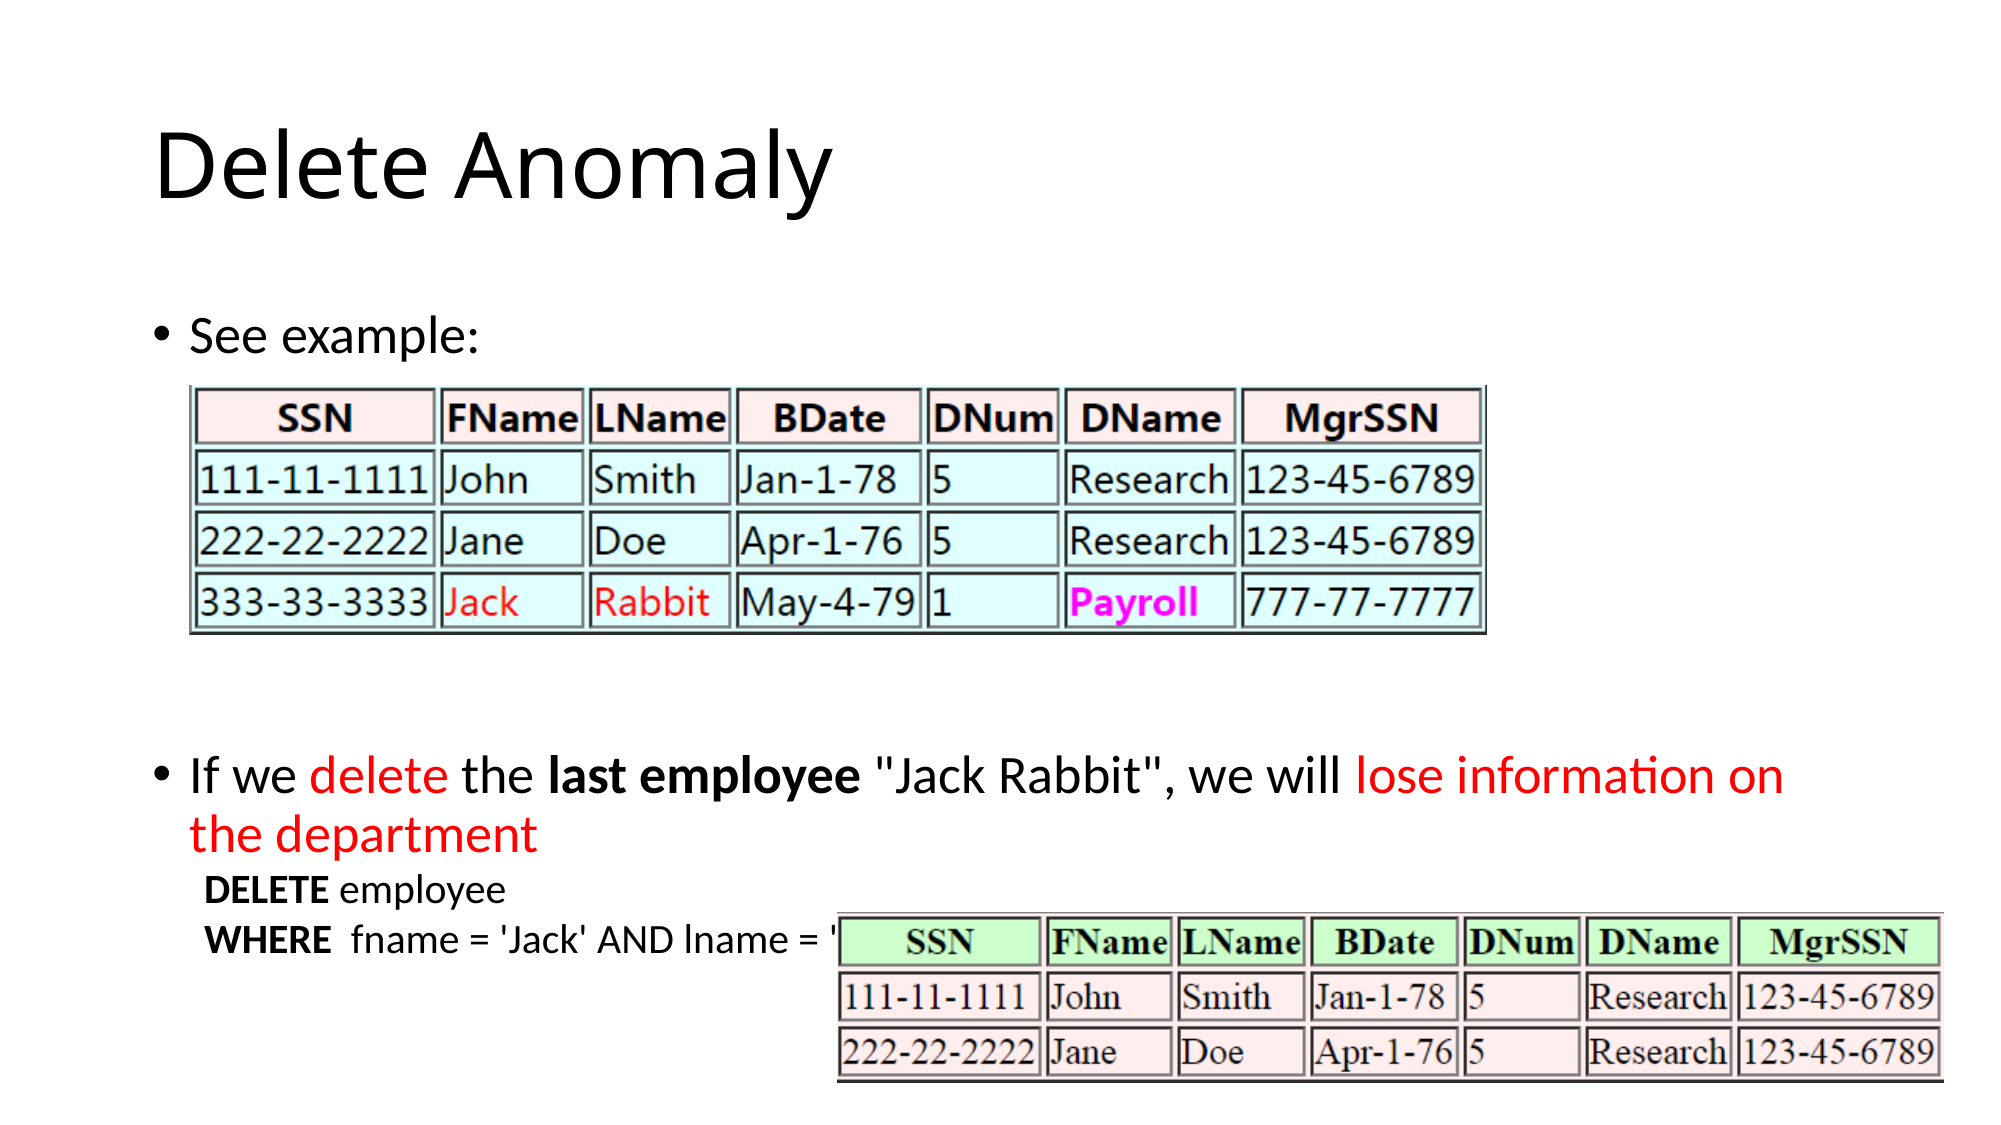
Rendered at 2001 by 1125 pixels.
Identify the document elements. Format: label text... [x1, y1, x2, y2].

text_box DELETE employee WHERE fname = 'Jack' AND lname = 'Rabbit' [189, 854, 980, 969]
picture [189, 385, 1487, 635]
picture [837, 912, 1944, 1083]
title Delete Anomaly [137, 59, 1863, 278]
list See example: If we delete the last employee "Jack Rabbit", we will lose information on the department [137, 299, 1863, 1014]
